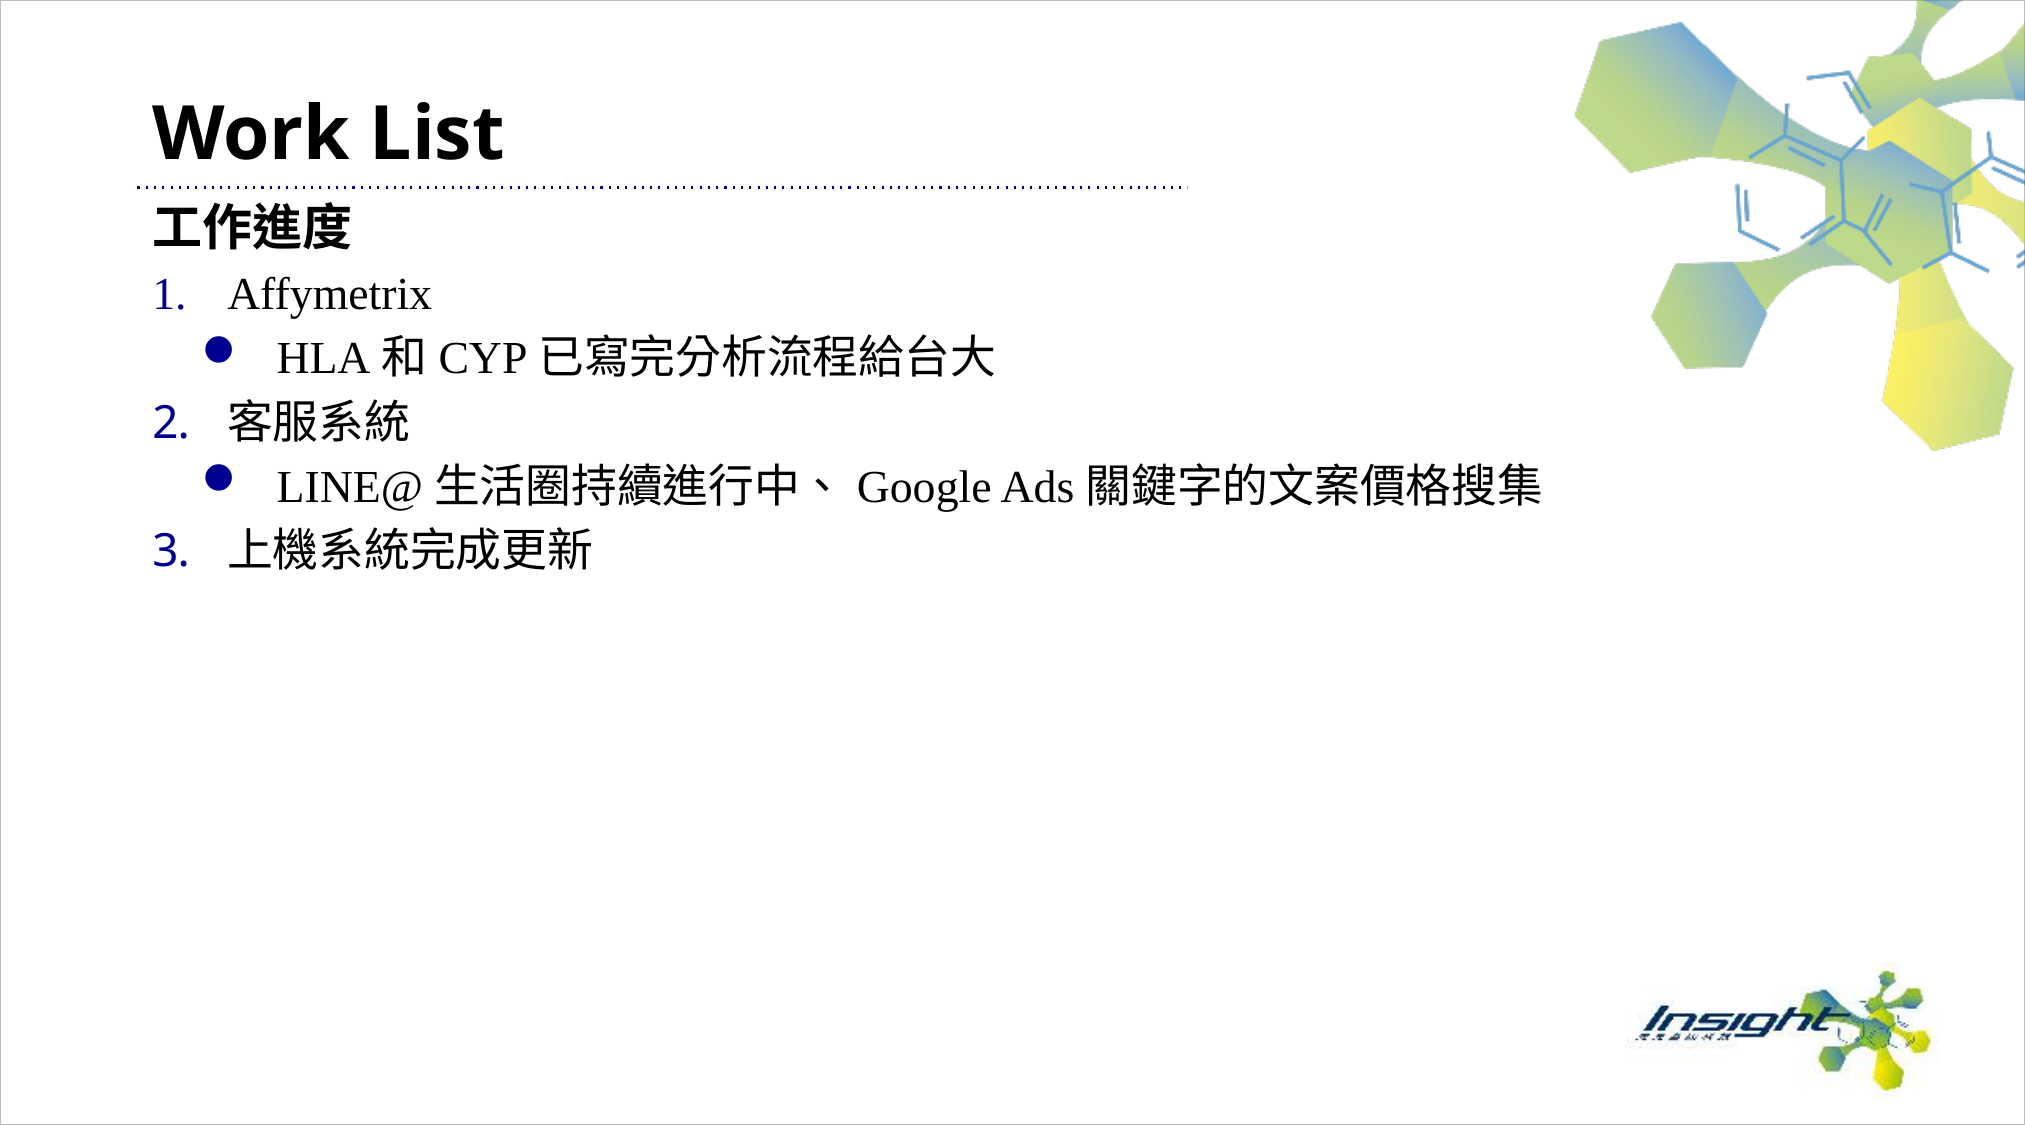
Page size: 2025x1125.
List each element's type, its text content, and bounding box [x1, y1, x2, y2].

picture [1625, 962, 1940, 1100]
picture [1550, 0, 2025, 475]
title Work List [137, 77, 1550, 187]
list 工作進度 Affymetrix HLA和CYP已寫完分析流程給台大 客服系統 LINE@生活圈持續進行中、Google Ads關鍵字的文案價格搜集 上機系統完成更新 [137, 187, 1938, 930]
